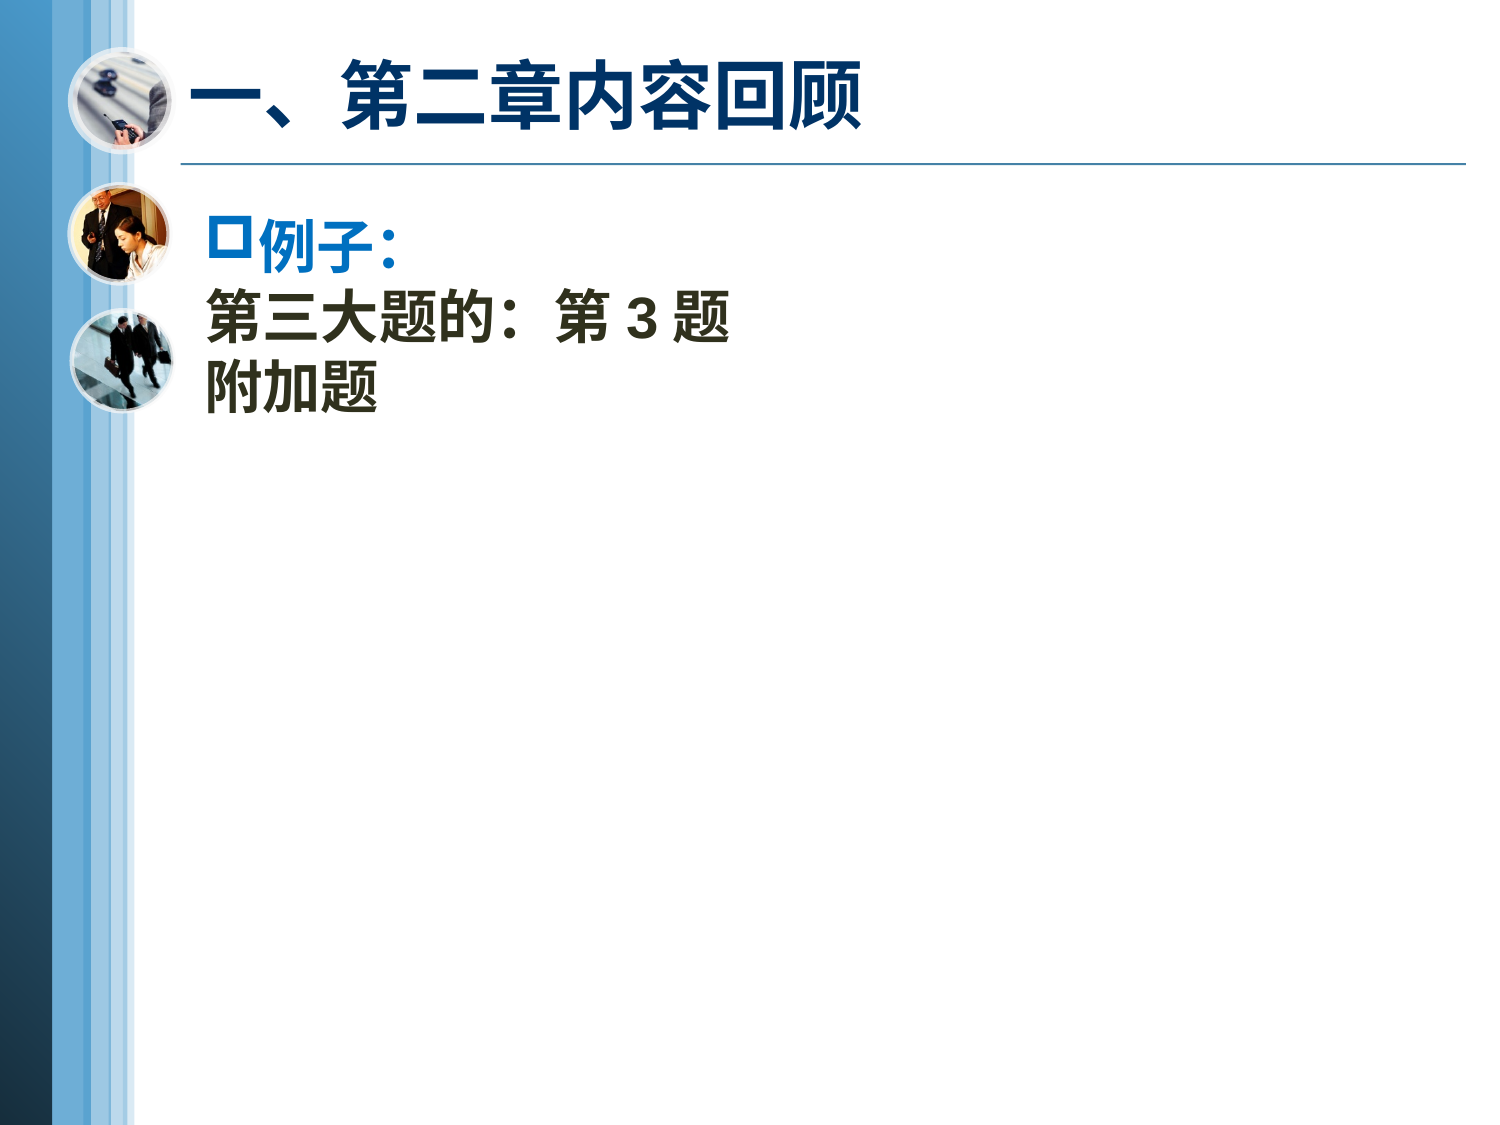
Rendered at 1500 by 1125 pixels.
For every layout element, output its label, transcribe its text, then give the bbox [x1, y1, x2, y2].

text_box 例子： 第三大题的：第3题 附加题 [189, 202, 1042, 708]
picture [75, 313, 171, 408]
title 一、第二章内容回顾 [173, 10, 1479, 177]
picture [74, 189, 166, 279]
picture [78, 57, 166, 144]
